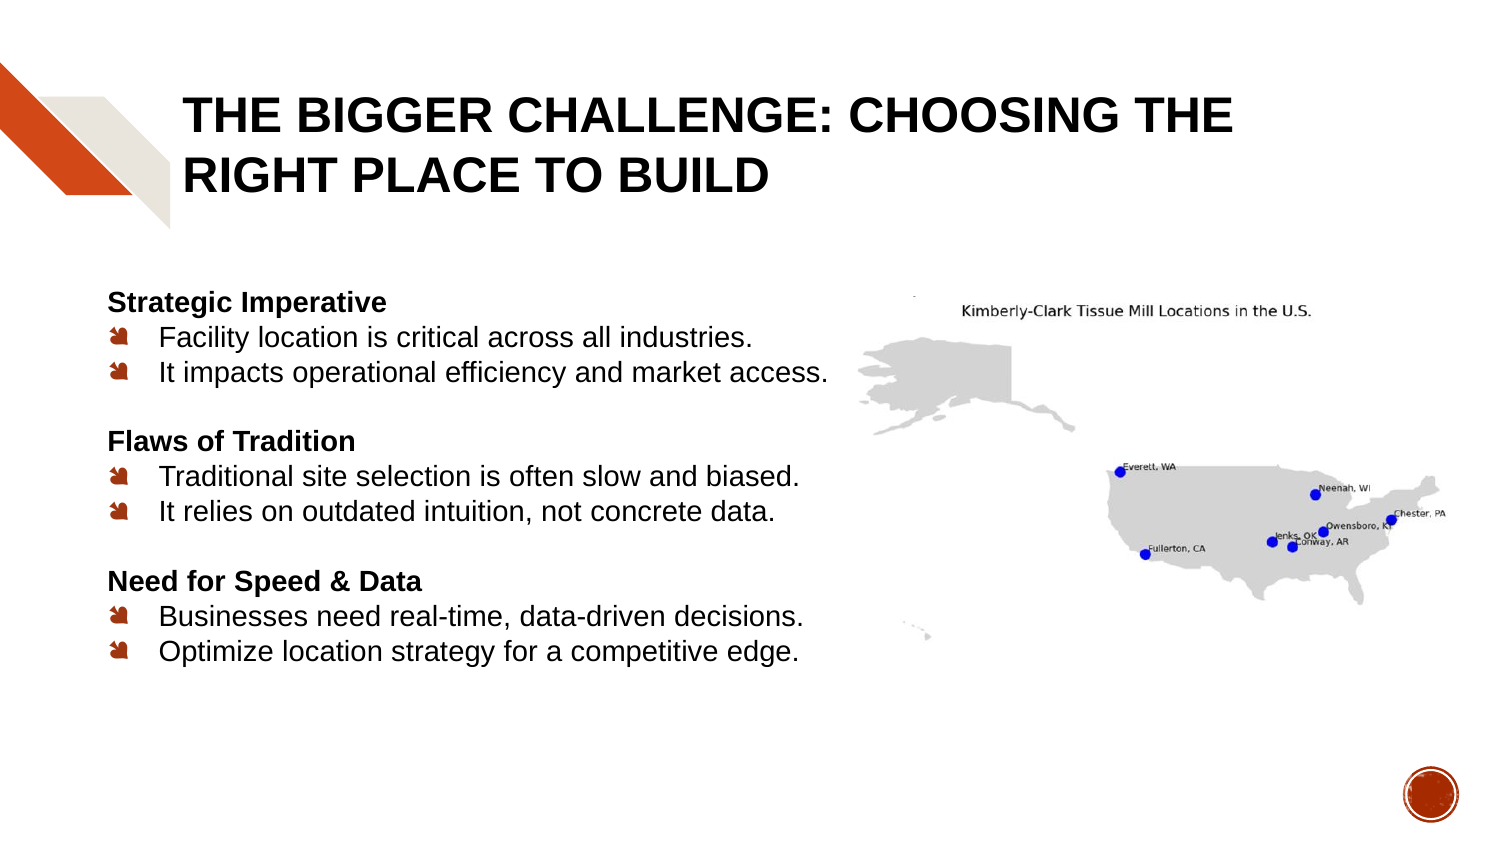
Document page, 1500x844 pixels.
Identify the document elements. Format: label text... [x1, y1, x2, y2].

picture [857, 293, 1460, 654]
list Strategic Imperative Facility location is critical across all industries. It impacts operational efficiency and market access. Flaws of Tradition Traditional site selection is often slow and biased. It relies on outdated intuition, not concrete data. Need for Speed & Data Businesses need real-time, data-driven decisions. Optimize location strategy for a competitive edge. [68, 267, 1224, 746]
text_box The Bigger Challenge: Choosing the Right Place to Build [167, 74, 1406, 210]
